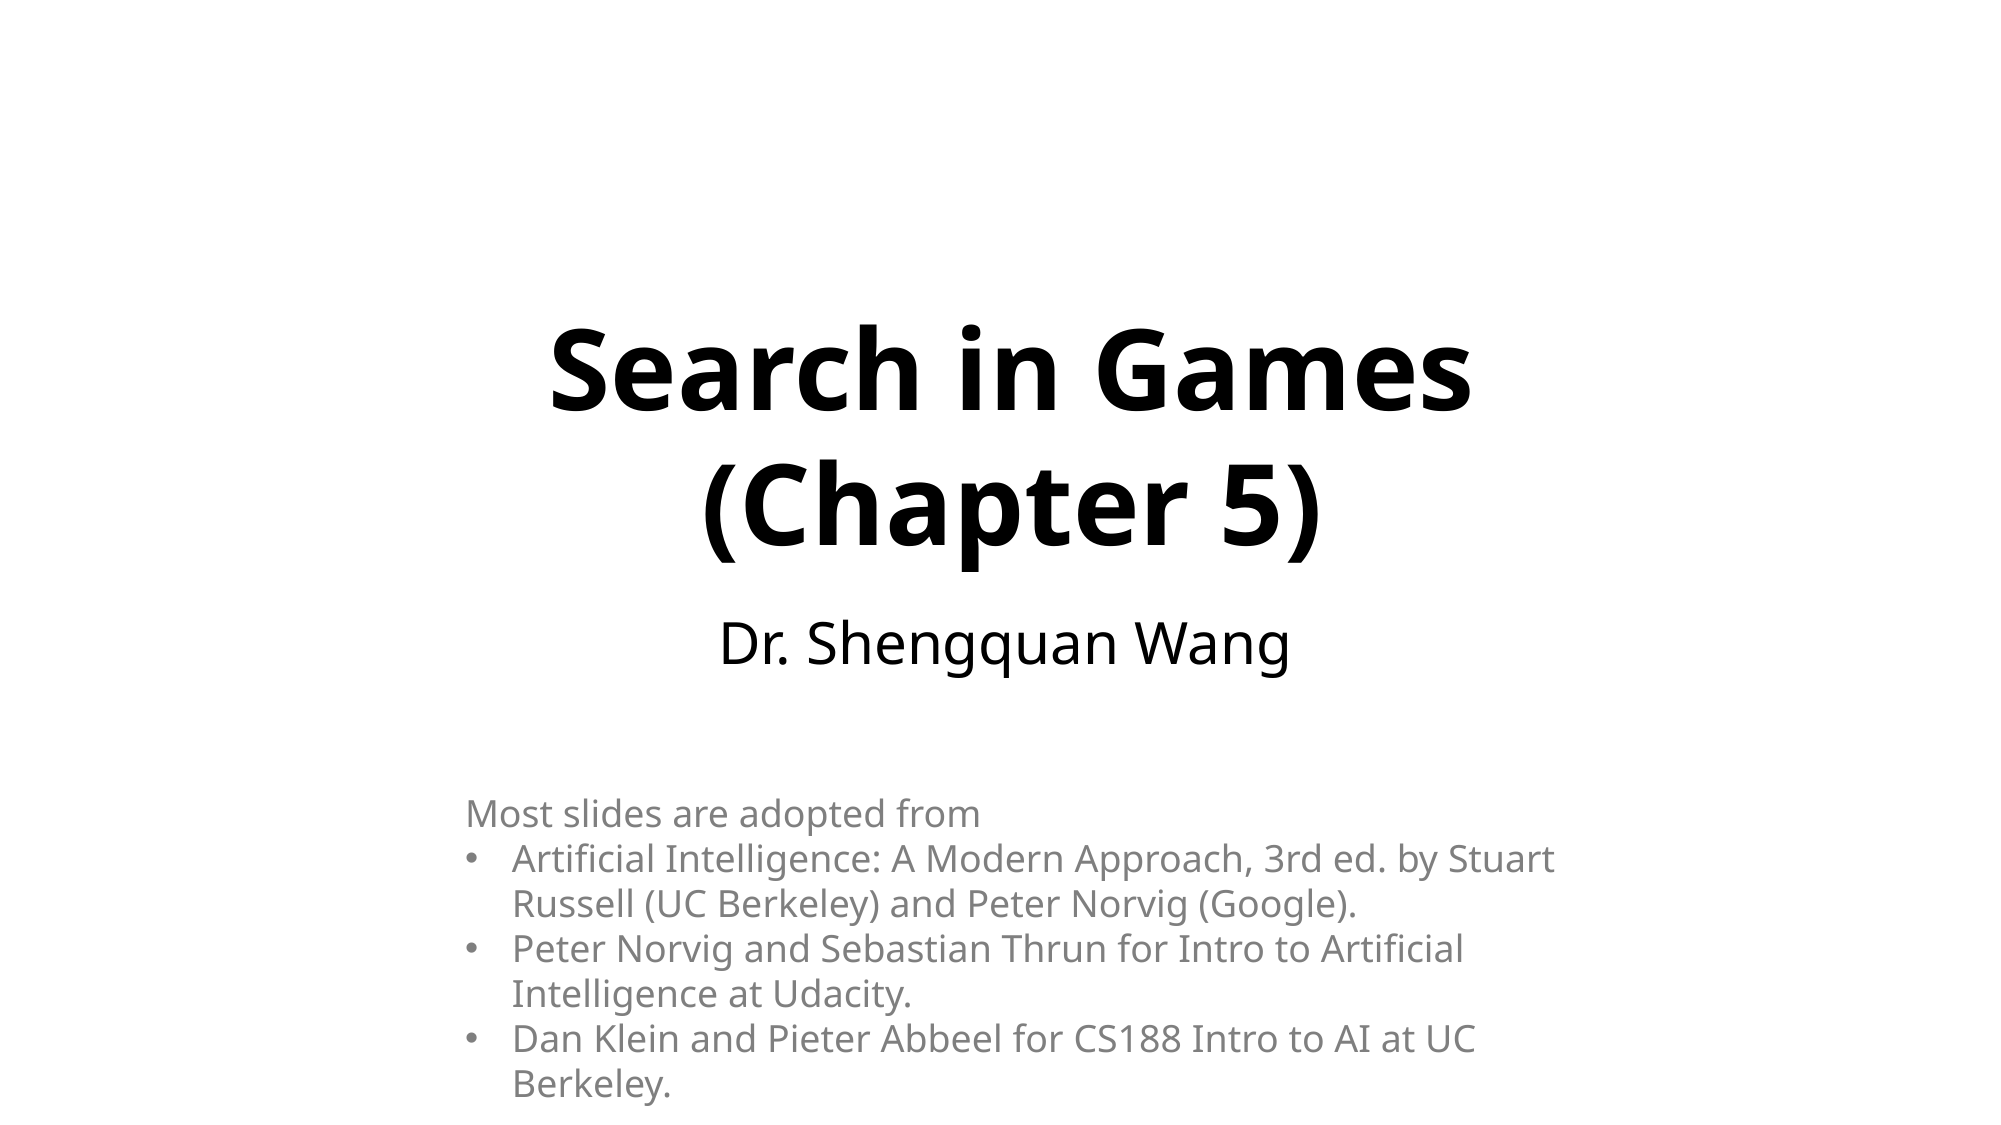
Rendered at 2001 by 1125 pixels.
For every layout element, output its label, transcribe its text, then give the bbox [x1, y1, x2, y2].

subtitle Dr. Shengquan Wang [133, 590, 1884, 975]
title Search in Games (Chapter 5) [133, 184, 1884, 576]
text_box Most slides are adopted from Artificial Intelligence: A Modern Approach, 3rd ed. by Stuart Russell (UC Berkeley) and Peter Norvig (Google). Peter Norvig and Sebastian Thrun for Intro to Artificial Intelligence at Udacity. Dan Klein and Pieter Abbeel for CS188 Intro to AI at UC Berkeley. [450, 782, 1625, 1113]
